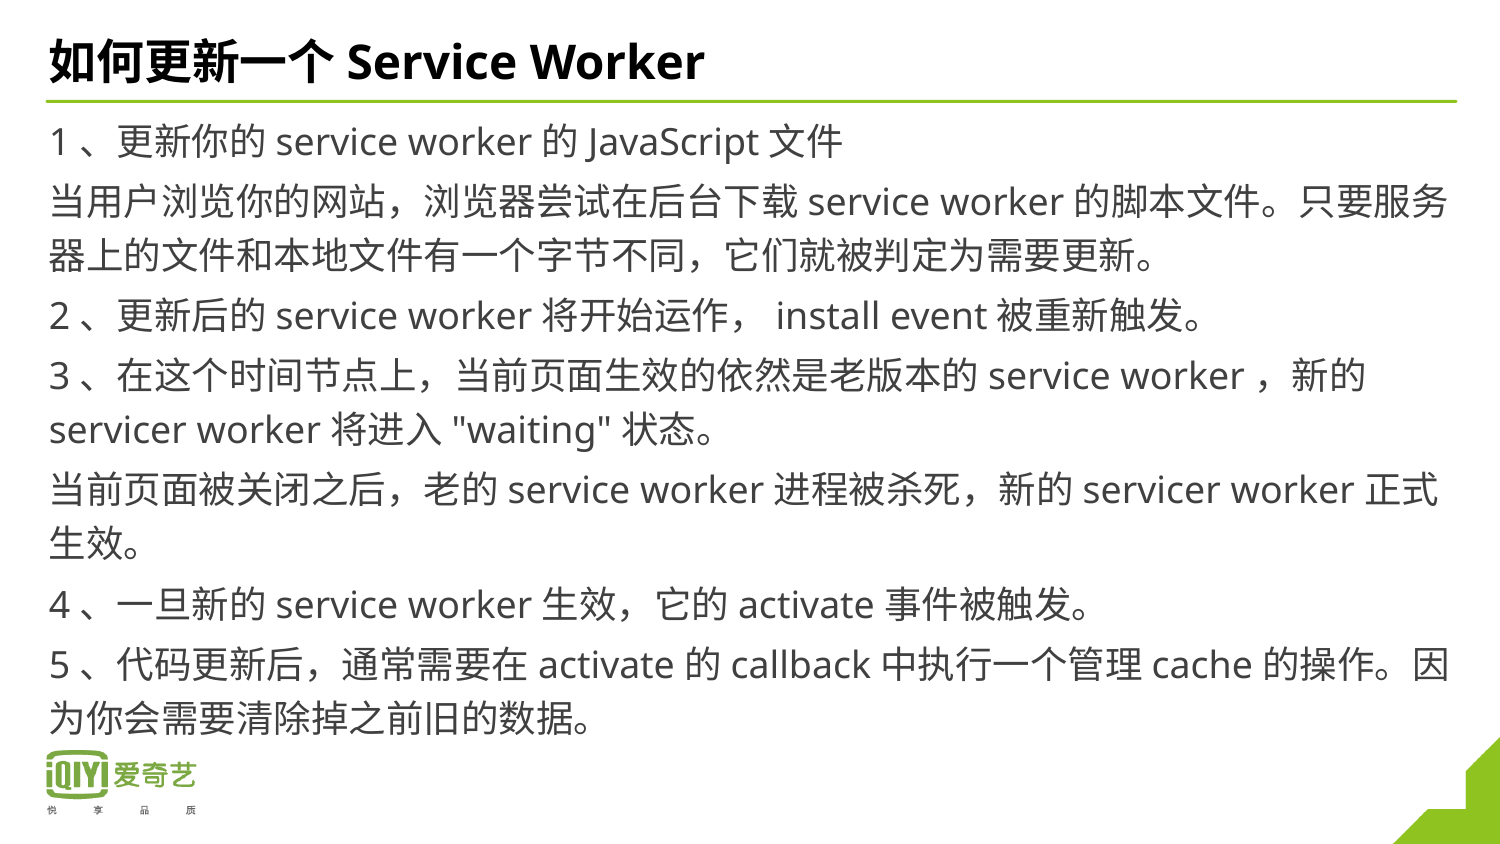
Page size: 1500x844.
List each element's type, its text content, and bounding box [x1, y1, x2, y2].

title 如何更新一个Service Worker [40, 19, 1460, 100]
list 1、更新你的service worker的JavaScript文件 当用户浏览你的网站，浏览器尝试在后台下载service worker的脚本文件。只要服务器上的文件和本地文件有一个字节不同，它们就被判定为需要更新。 2、更新后的service worker将开始运作，install event被重新触发。 3、在这个时间节点上，当前页面生效的依然是老版本的service worker，新的servicer worker将进入"waiting"状态。 当前页面被关闭之后，老的service worker进程被杀死，新的servicer worker正式生效。 4、一旦新的service worker生效，它的activate事件被触发。 5、代码更新后，通常需要在activate的callback中执行一个管理cache的操作。因为你会需要清除掉之前旧的数据。 [40, 100, 1460, 705]
picture [0, 0, 1500, 844]
